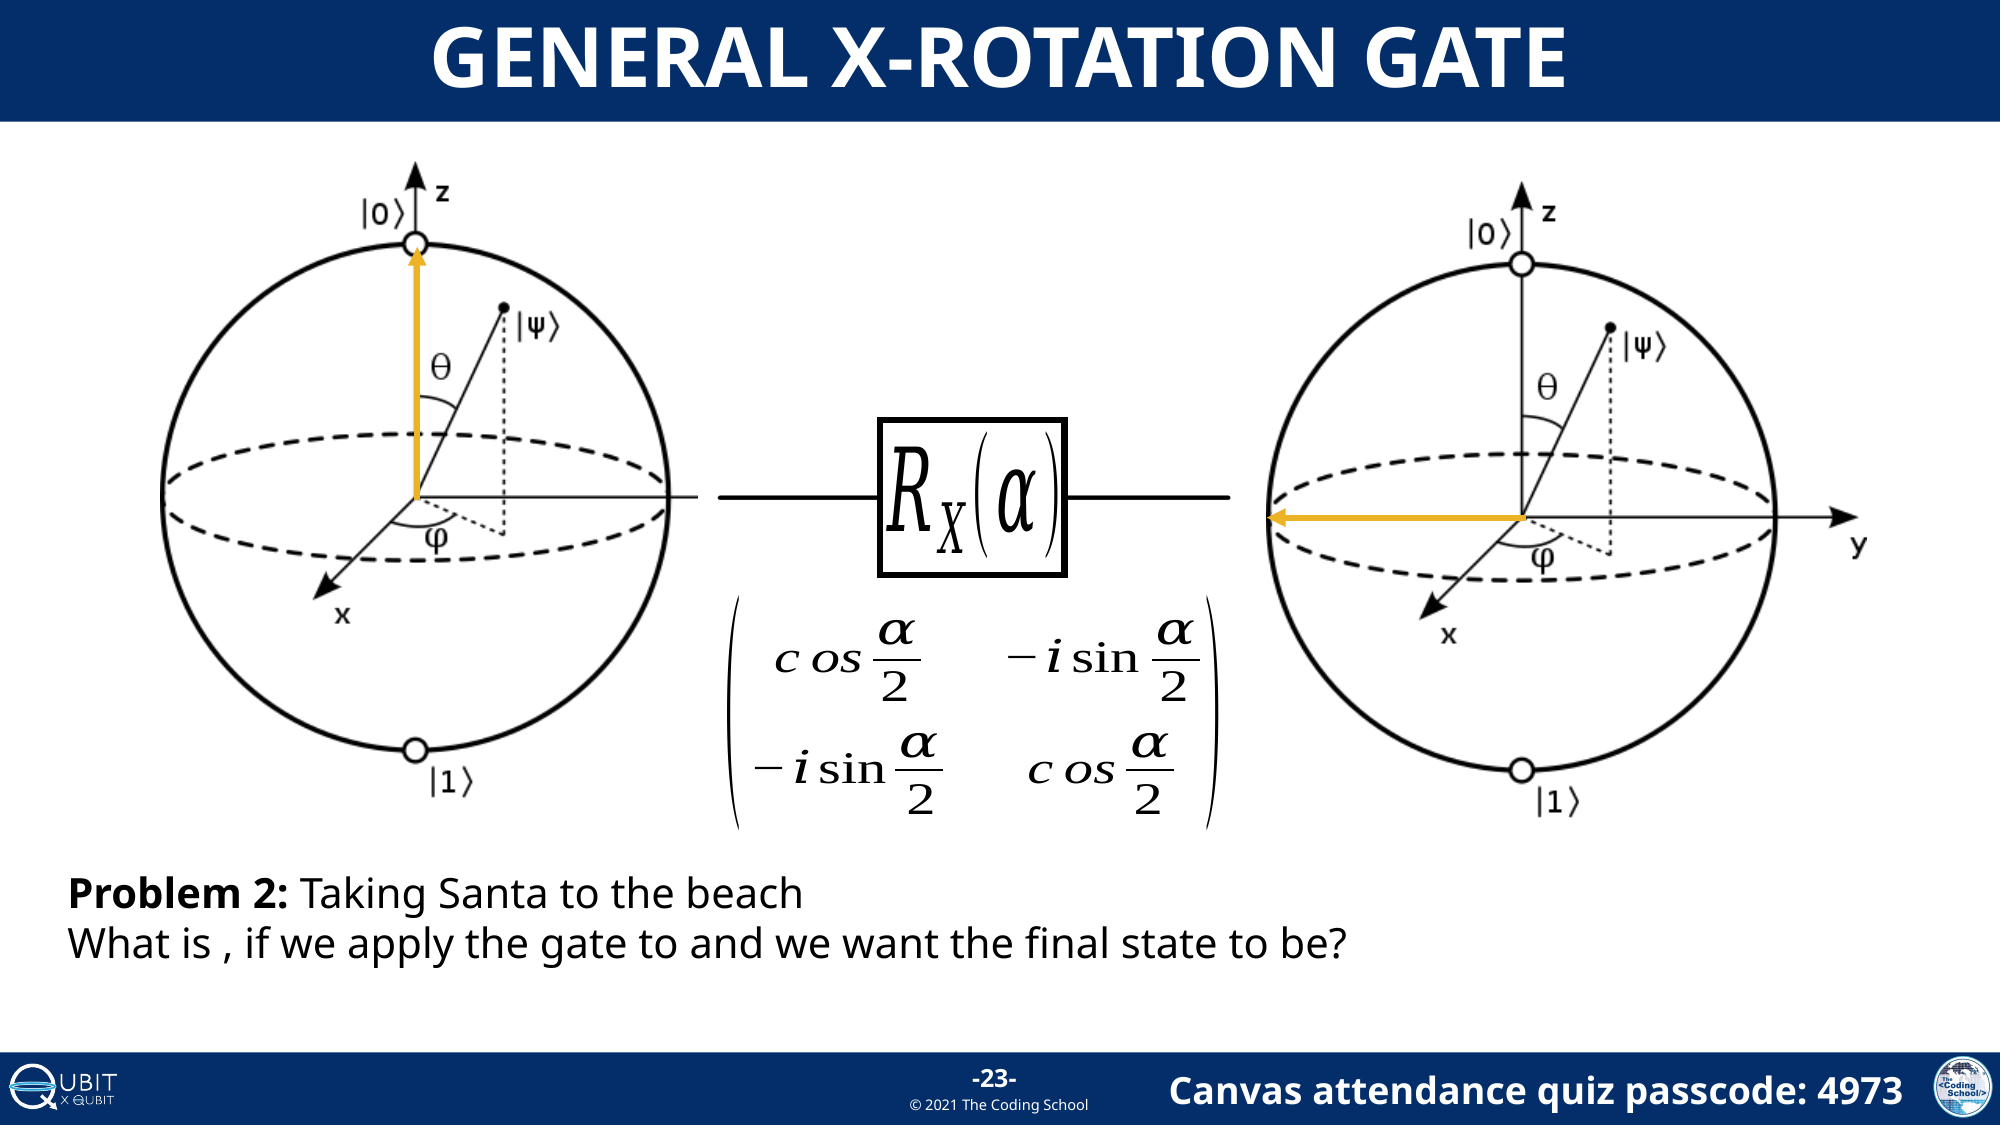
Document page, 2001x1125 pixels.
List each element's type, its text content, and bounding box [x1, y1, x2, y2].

picture [6, 1055, 118, 1125]
picture [160, 161, 1248, 799]
picture [1931, 1052, 1995, 1122]
picture [1266, 181, 1867, 819]
title General x-rotation gate [0, 0, 2000, 122]
slide_number -23- [945, 1050, 1044, 1110]
